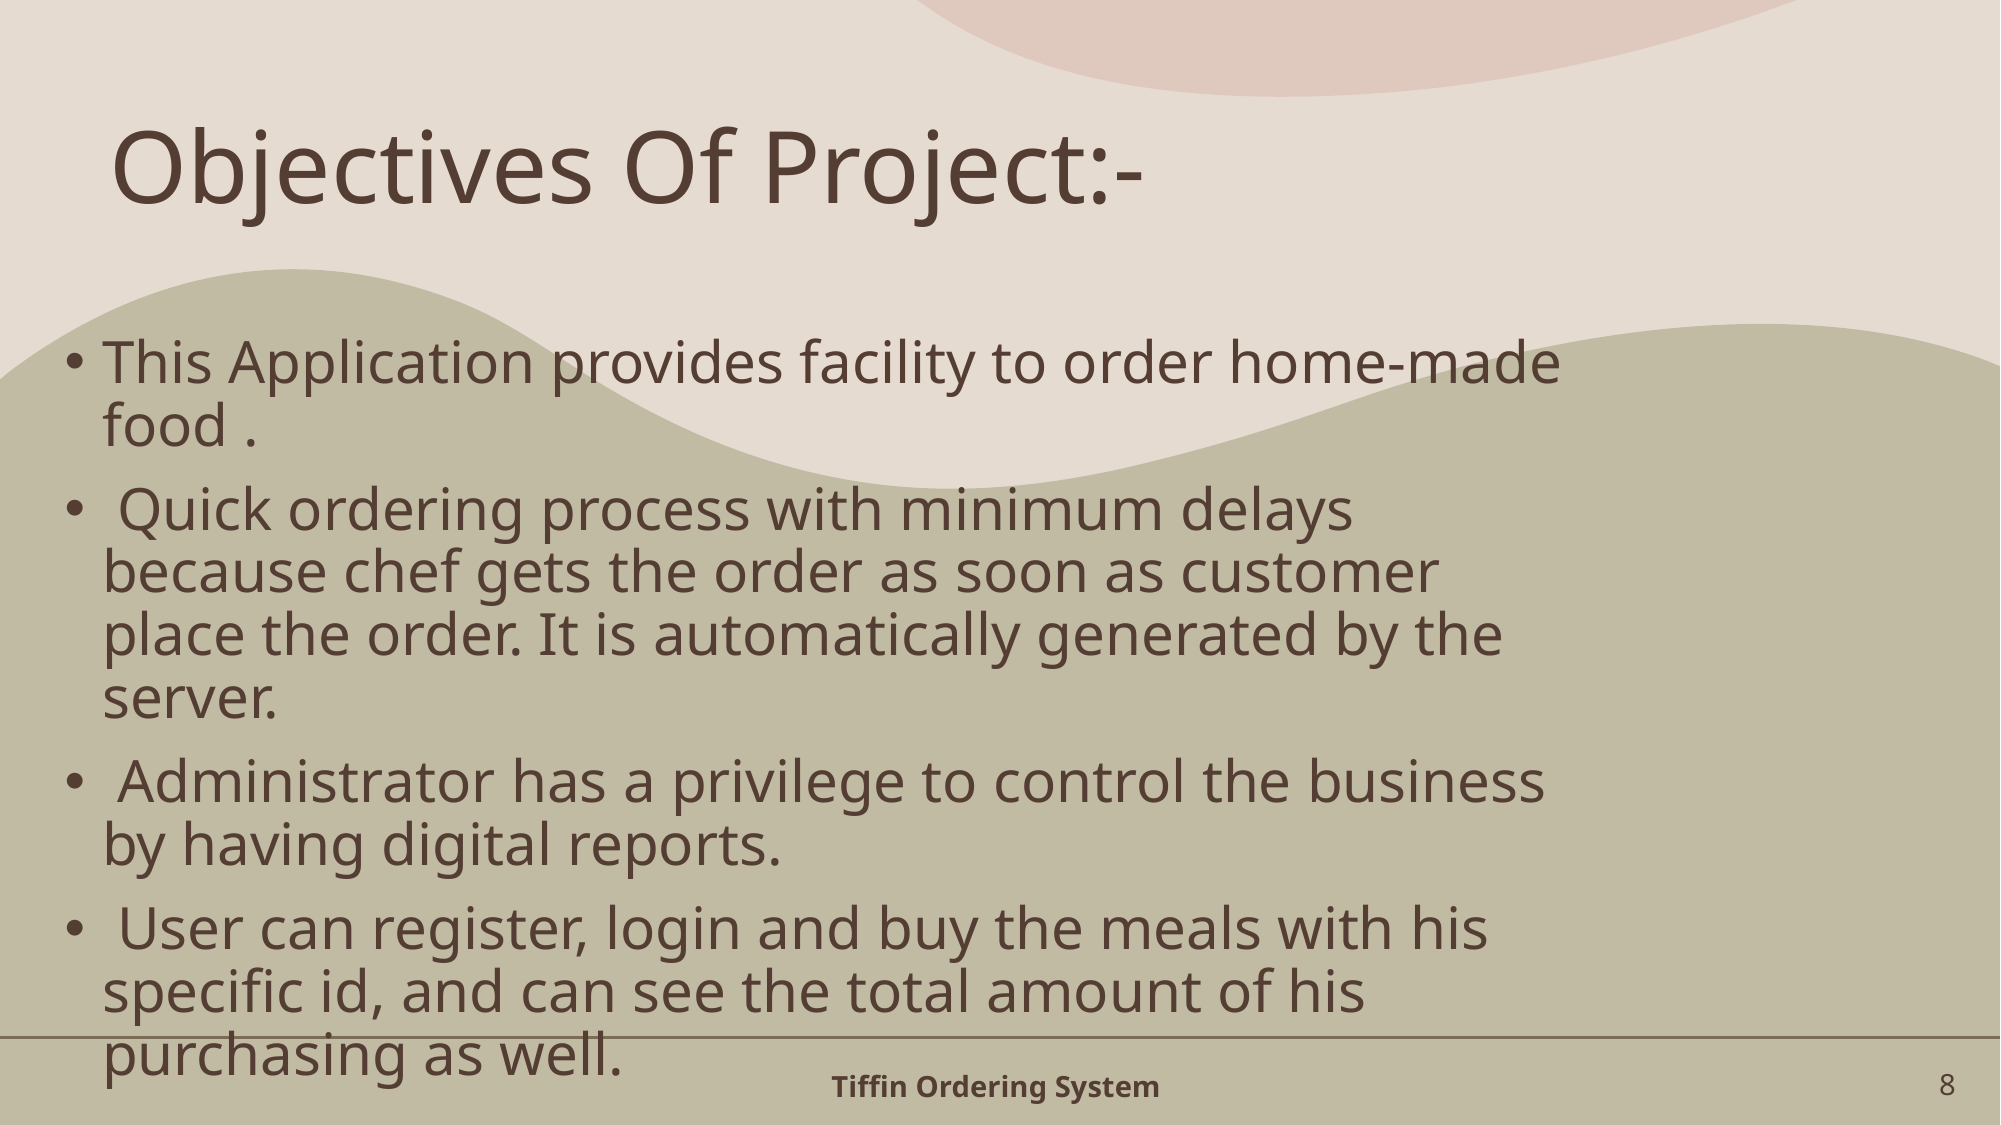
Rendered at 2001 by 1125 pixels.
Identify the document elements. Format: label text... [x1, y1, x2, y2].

slide_number 8 [1808, 1060, 1971, 1112]
footer Tiffin Ordering System [717, 1060, 1282, 1112]
text_box This Application provides facility to order home-made food . Quick ordering process with minimum delays because chef gets the order as soon as customer place the order. It is automatically generated by the server. Administrator has a privilege to control the business by having digital reports. User can register, login and buy the meals with his specific id, and can see the total amount of his purchasing as well. [49, 325, 1586, 962]
title Objectives Of Project:- [94, 115, 1820, 227]
